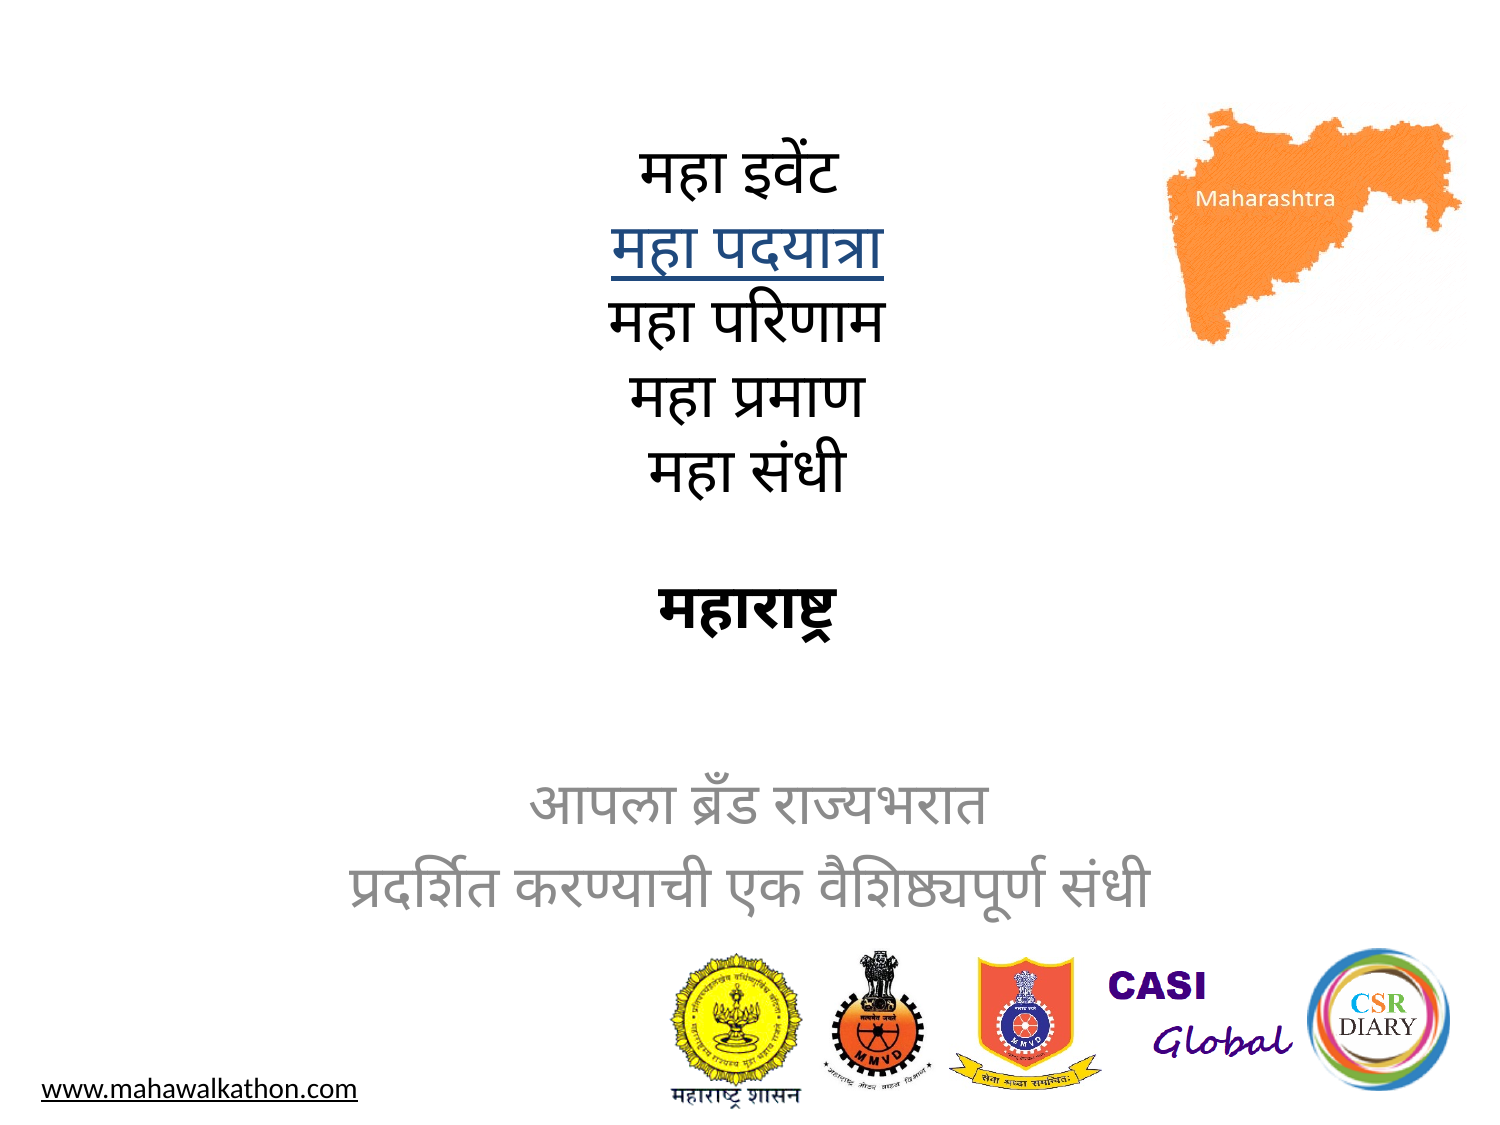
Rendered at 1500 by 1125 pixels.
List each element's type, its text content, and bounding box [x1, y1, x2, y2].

picture [1307, 948, 1451, 1092]
picture [668, 951, 805, 1111]
picture [949, 956, 1301, 1091]
picture [812, 948, 942, 1093]
subtitle आपला ब्रॅंड राज्यभरात प्रदर्शित करण्याची एक वैशिष्ठ्यपूर्ण संधी [225, 750, 1275, 1038]
picture [1162, 102, 1467, 351]
title महा इवेंट महा पदयात्रा महा परिणाम महा प्रमाण महा संधी महाराष्ट्र [110, 121, 1386, 650]
text_box www.mahawalkathon.com [26, 1061, 380, 1112]
